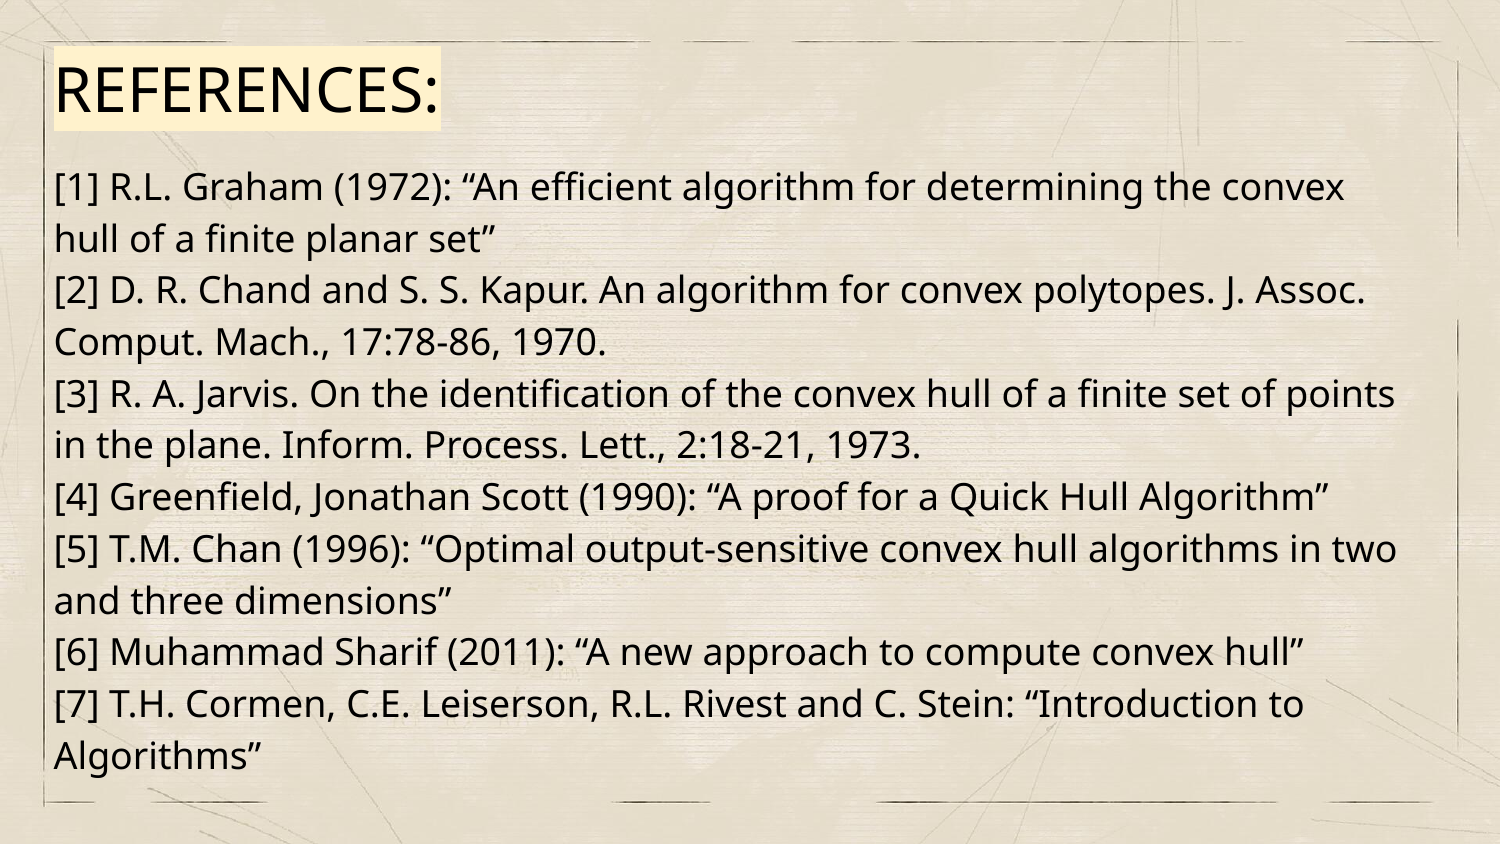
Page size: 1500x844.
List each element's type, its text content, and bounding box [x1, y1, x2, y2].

picture [0, 0, 1500, 844]
text_box [1] R.L. Graham (1972): “An efficient algorithm for determining the convex hull of a finite planar set” [2] D. R. Chand and S. S. Kapur. An algorithm for convex polytopes. J. Assoc. Comput. Mach., 17:78-86, 1970. [3] R. A. Jarvis. On the identification of the convex hull of a finite set of points in the plane. Inform. Process. Lett., 2:18-21, 1973. [4] Greenfield, Jonathan Scott (1990): “A proof for a Quick Hull Algorithm” [5] T.M. Chan (1996): “Optimal output-sensitive convex hull algorithms in two and three dimensions” [6] Muhammad Sharif (2011): “A new approach to compute convex hull” [7] T.H. Cormen, C.E. Leiserson, R.L. Rivest and C. Stein: “Introduction to Algorithms” [38, 141, 1437, 800]
text_box REFERENCES: [38, 35, 1437, 130]
